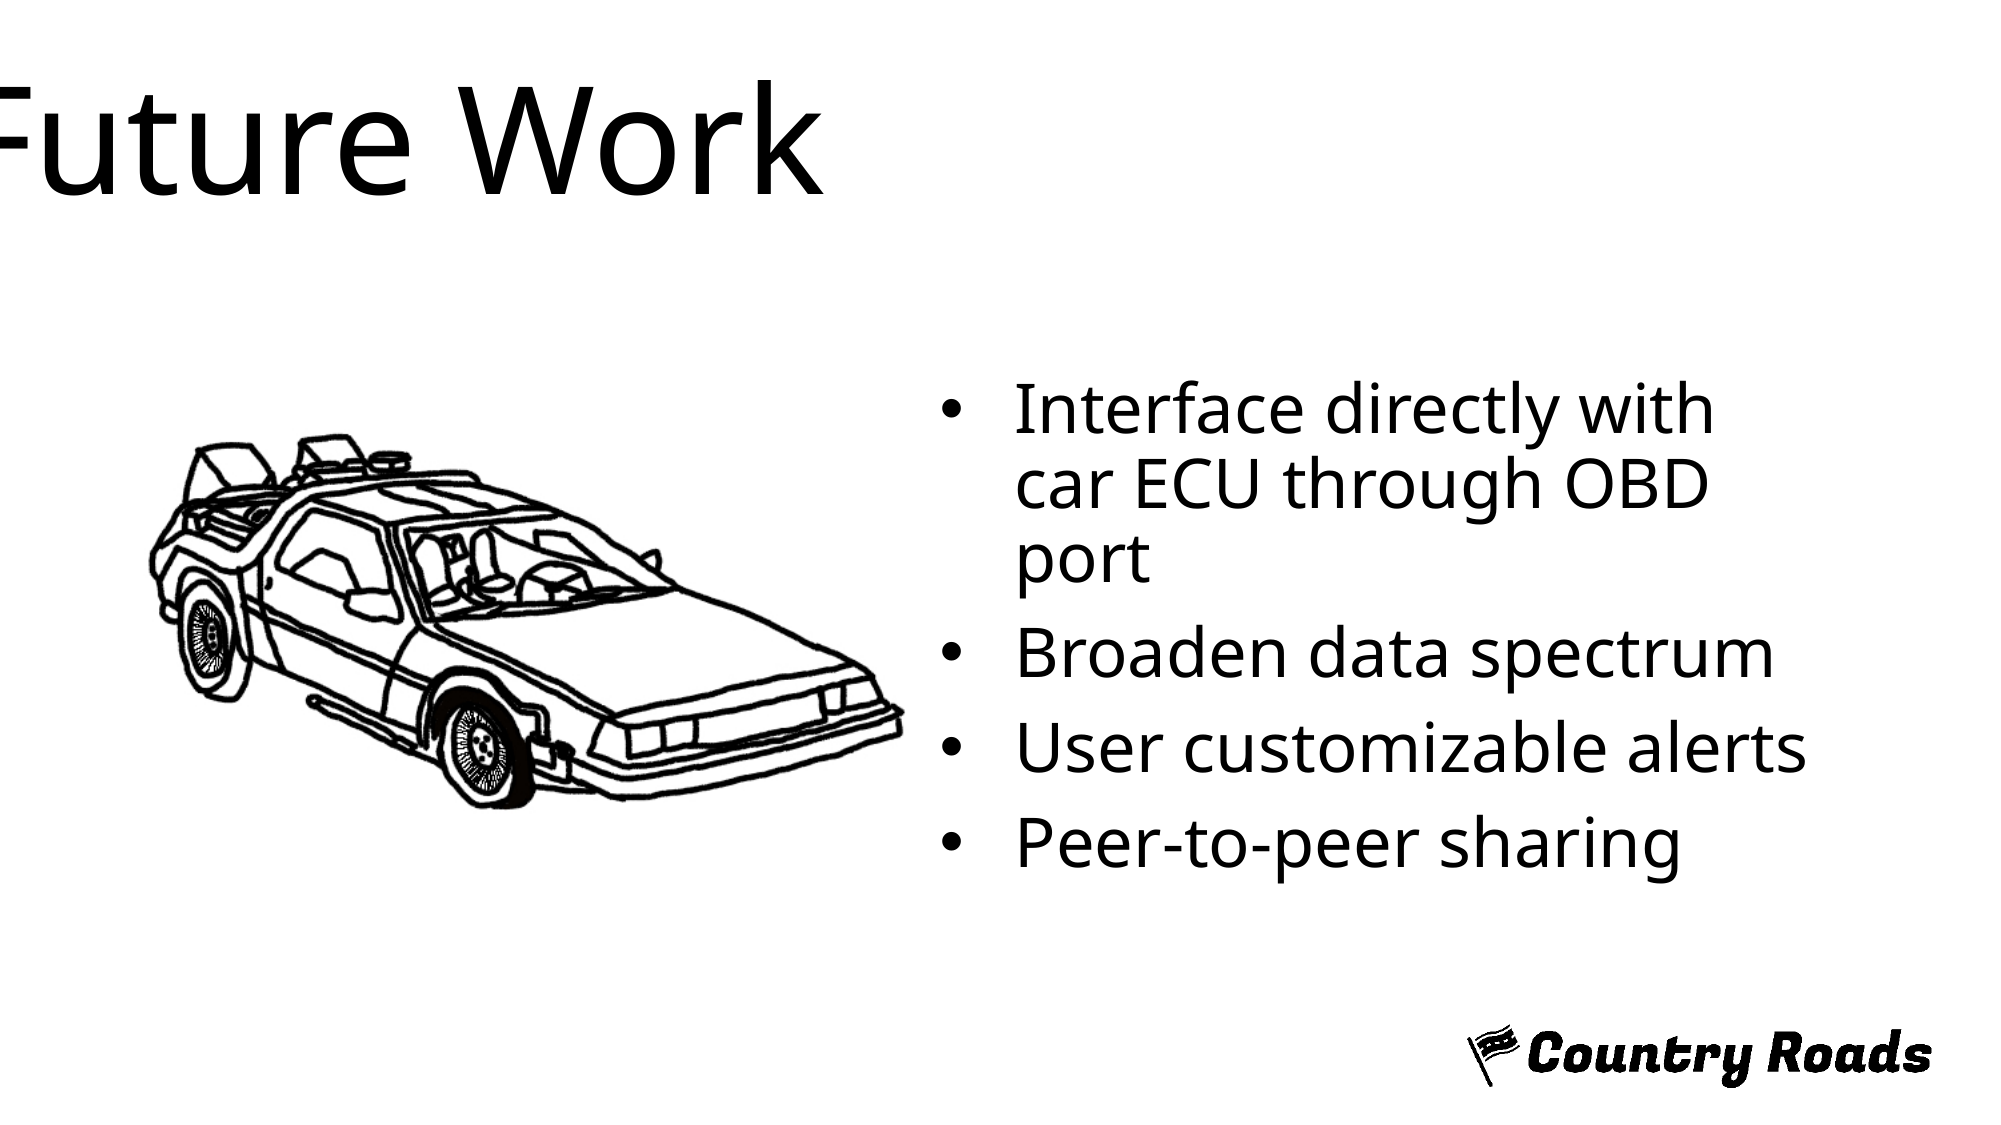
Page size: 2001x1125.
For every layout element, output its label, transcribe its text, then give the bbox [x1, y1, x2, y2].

text_box Interface directly with car ECU through OBD port Broaden data spectrum User customizable alerts Peer-to-peer sharing [924, 367, 1825, 1080]
picture [0, 322, 910, 863]
text_box Future Work [0, 37, 841, 233]
picture [1449, 1012, 1940, 1098]
